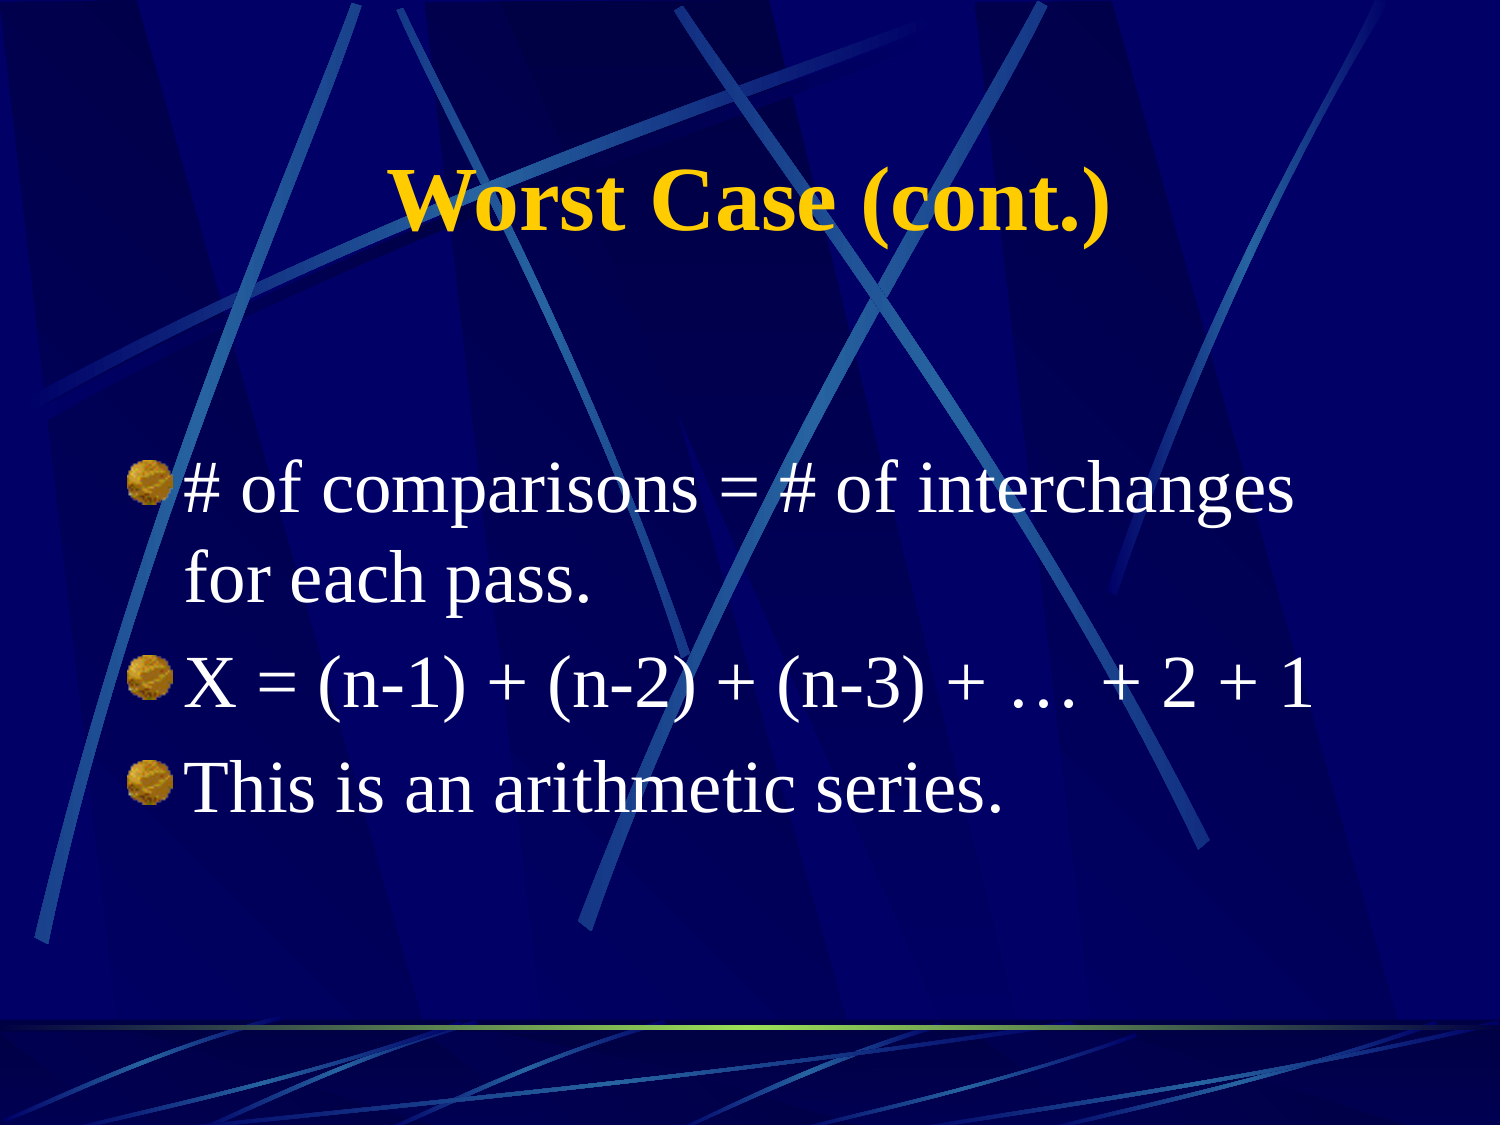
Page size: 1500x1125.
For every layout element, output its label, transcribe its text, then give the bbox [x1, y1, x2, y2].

list # of comparisons = # of interchanges for each pass. X = (n-1) + (n-2) + (n-3) + … + 2 + 1 This is an arithmetic series. [112, 324, 1388, 1001]
picture [127, 655, 173, 700]
picture [127, 760, 173, 805]
picture [127, 460, 173, 505]
title Worst Case (cont.) [112, 131, 1388, 257]
